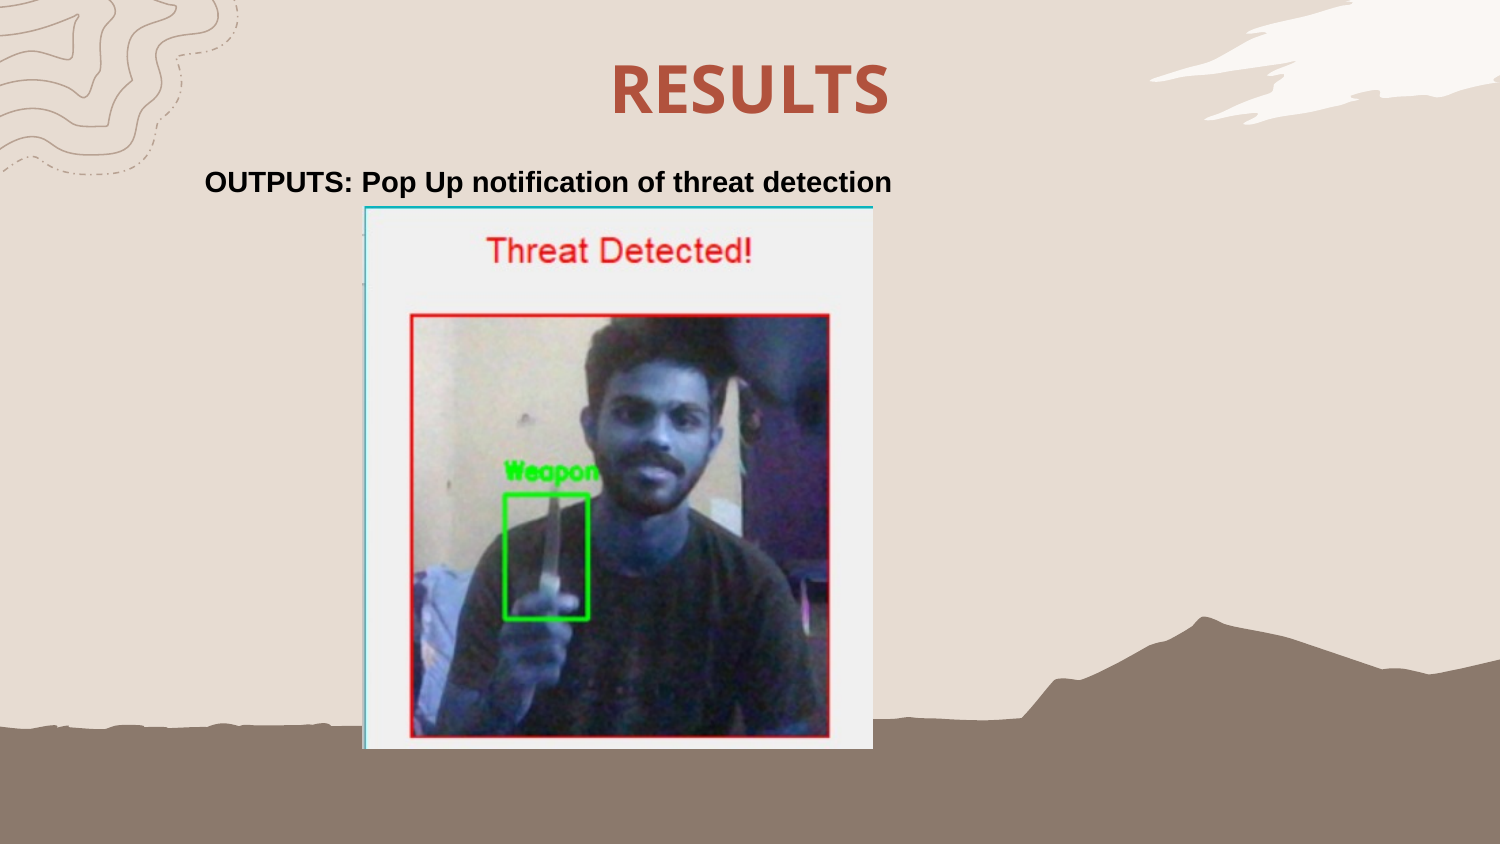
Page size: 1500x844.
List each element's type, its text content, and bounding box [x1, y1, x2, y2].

title RESULTS [290, 31, 1210, 129]
picture [362, 206, 874, 750]
text_box OUTPUTS: Pop Up notification of threat detection [189, 155, 918, 206]
